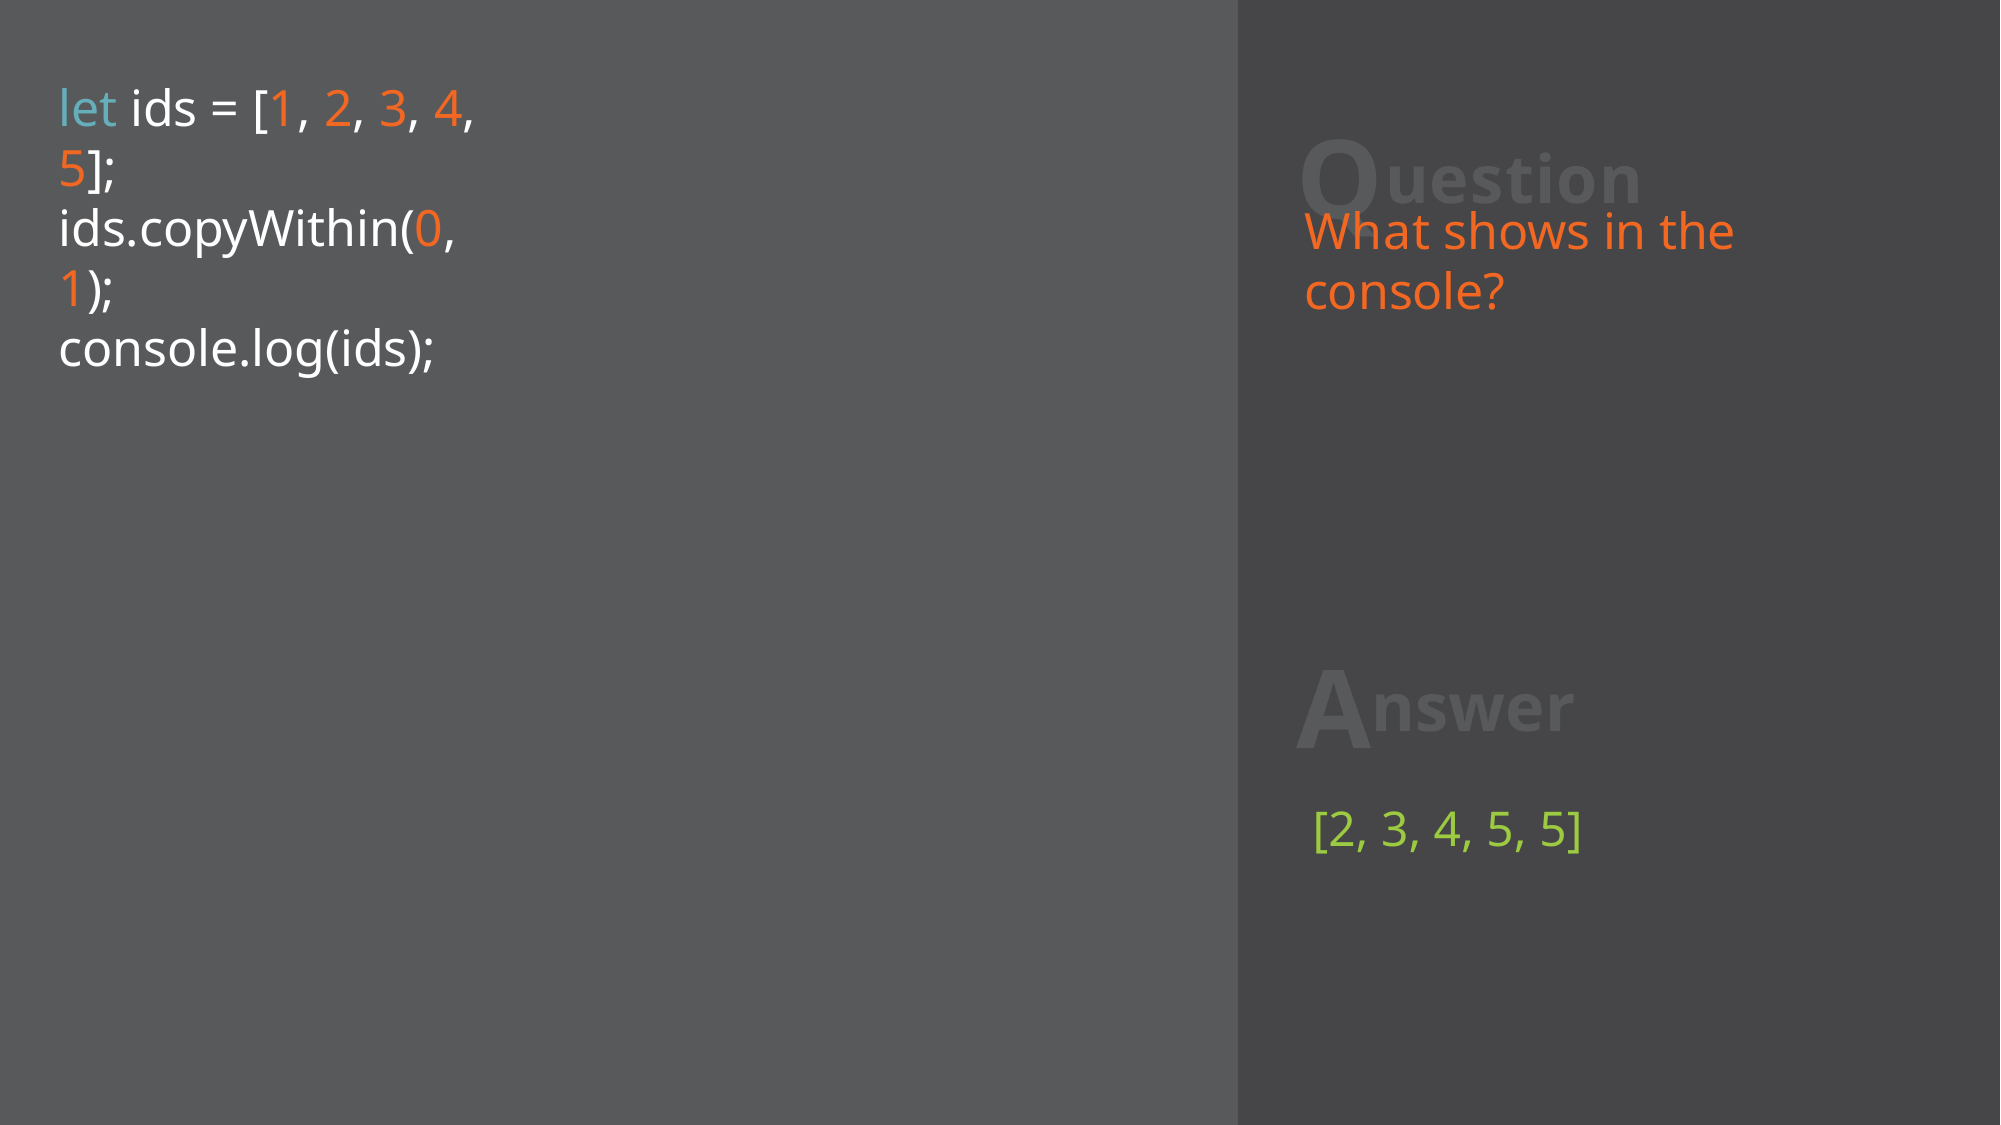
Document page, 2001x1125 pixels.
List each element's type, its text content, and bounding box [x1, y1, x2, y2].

text_box let ids = [1, 2, 3, 4, 5]; ids.copyWithin(0, 1); console.log(ids); [56, 73, 530, 376]
text_box Answer [2, 3, 4, 5, 5] [1290, 466, 1594, 857]
title Question [343, 14, 1656, 242]
text_box What shows in the console? [1302, 197, 1765, 320]
